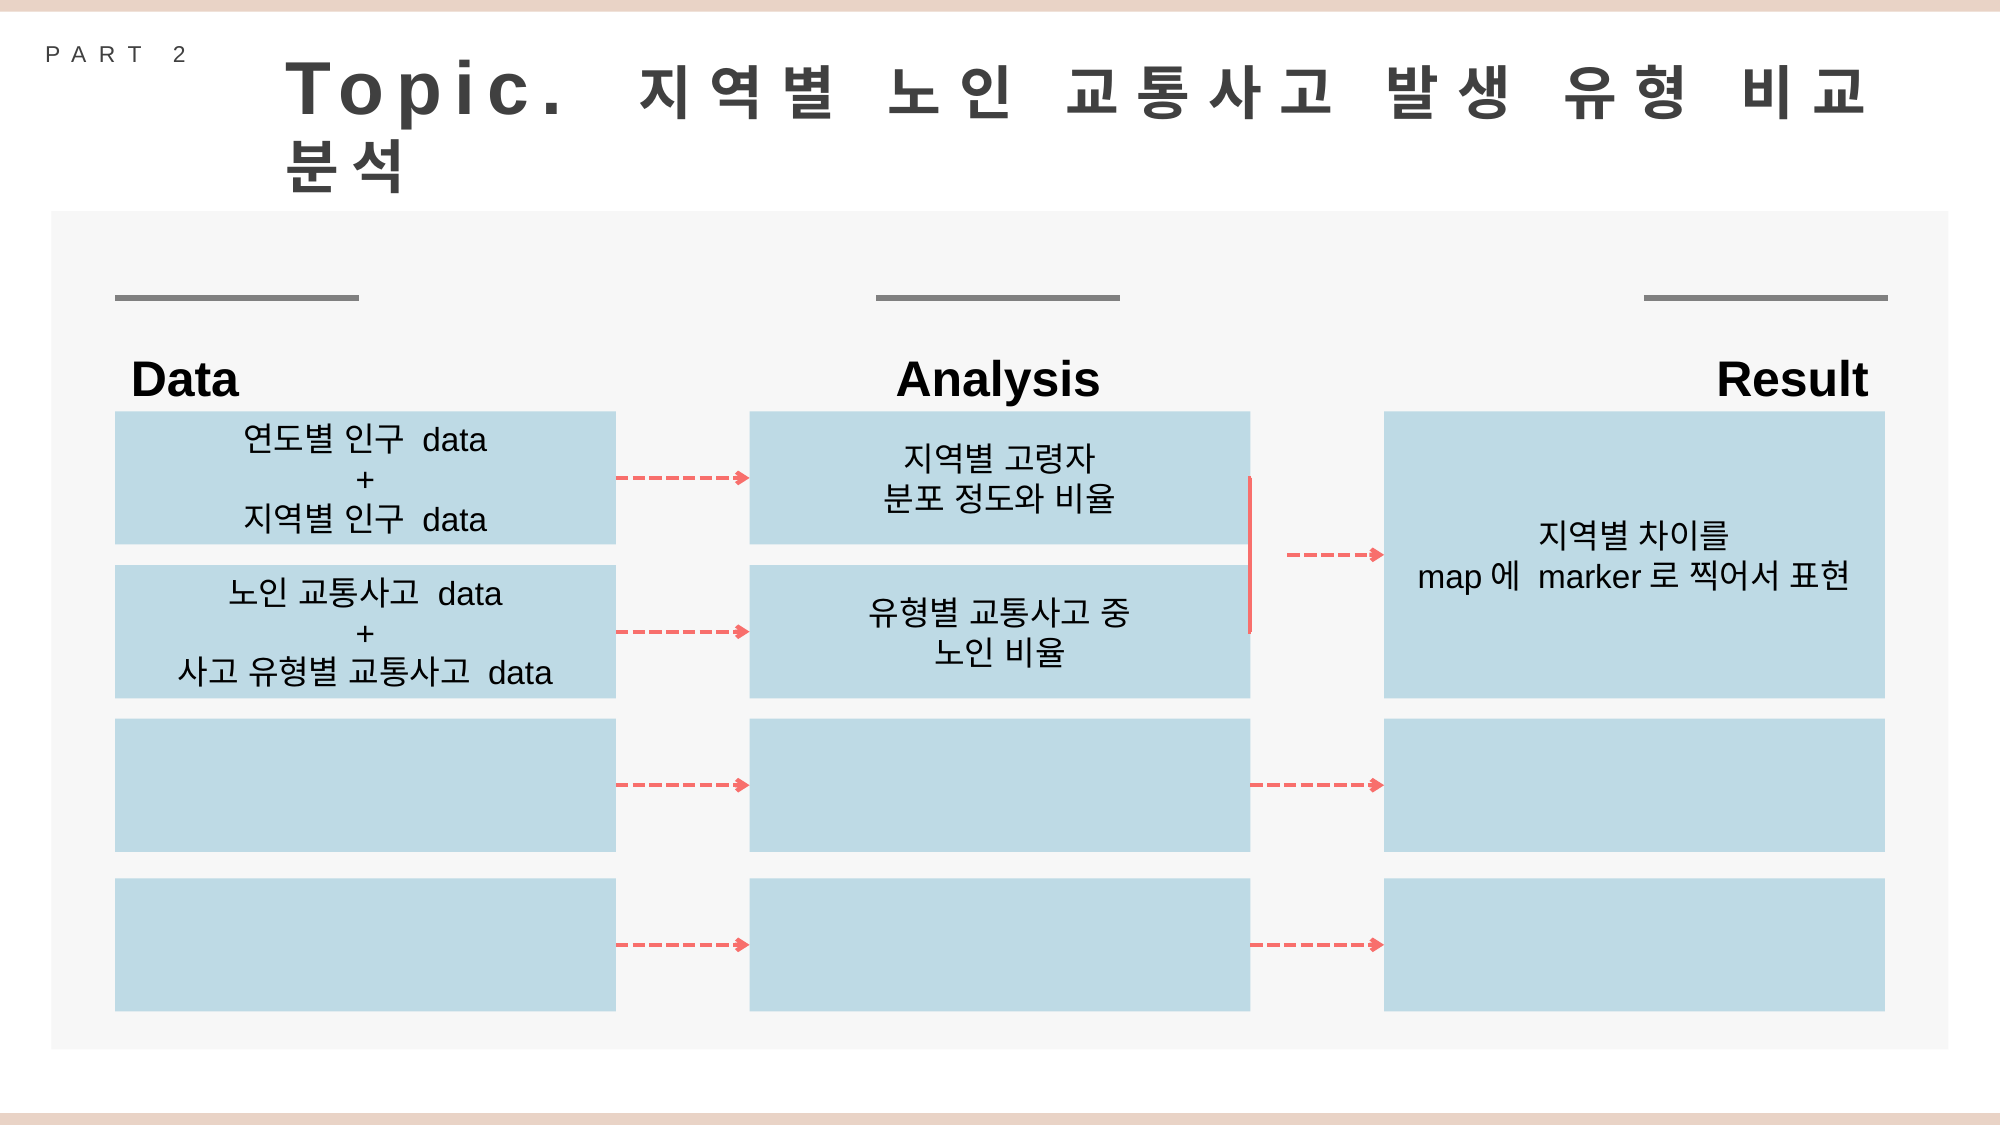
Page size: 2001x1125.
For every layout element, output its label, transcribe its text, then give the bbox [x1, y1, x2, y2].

text_box Analysis [880, 339, 1116, 410]
text_box [0, 1112, 2000, 1125]
text_box Data [116, 339, 254, 410]
text_box [50, 210, 1949, 1050]
text_box [1383, 877, 1886, 1012]
text_box 노인 교통사고 data + 사고 유형별 교통사고 data [114, 564, 617, 699]
text_box [748, 877, 1251, 1012]
text_box [748, 718, 1251, 853]
text_box [1383, 718, 1886, 853]
text_box [114, 877, 617, 1012]
text_box 연도별 인구 data + 지역별 인구 data [114, 410, 617, 546]
text_box Result [1701, 339, 1884, 410]
text_box [114, 718, 617, 853]
text_box [0, 0, 2000, 13]
text_box 유형별 교통사고 중 노인 비율 [748, 564, 1251, 699]
text_box 지역별 차이를 map에 marker로 찍어서 표현 [1383, 410, 1886, 699]
text_box 지역별 고령자 분포 정도와 비율 [748, 410, 1251, 546]
text_box PART 2 [30, 32, 201, 75]
text_box Topic. 지역별 노인 교통사고 발생 유형 비교 분석 [270, 32, 1894, 138]
